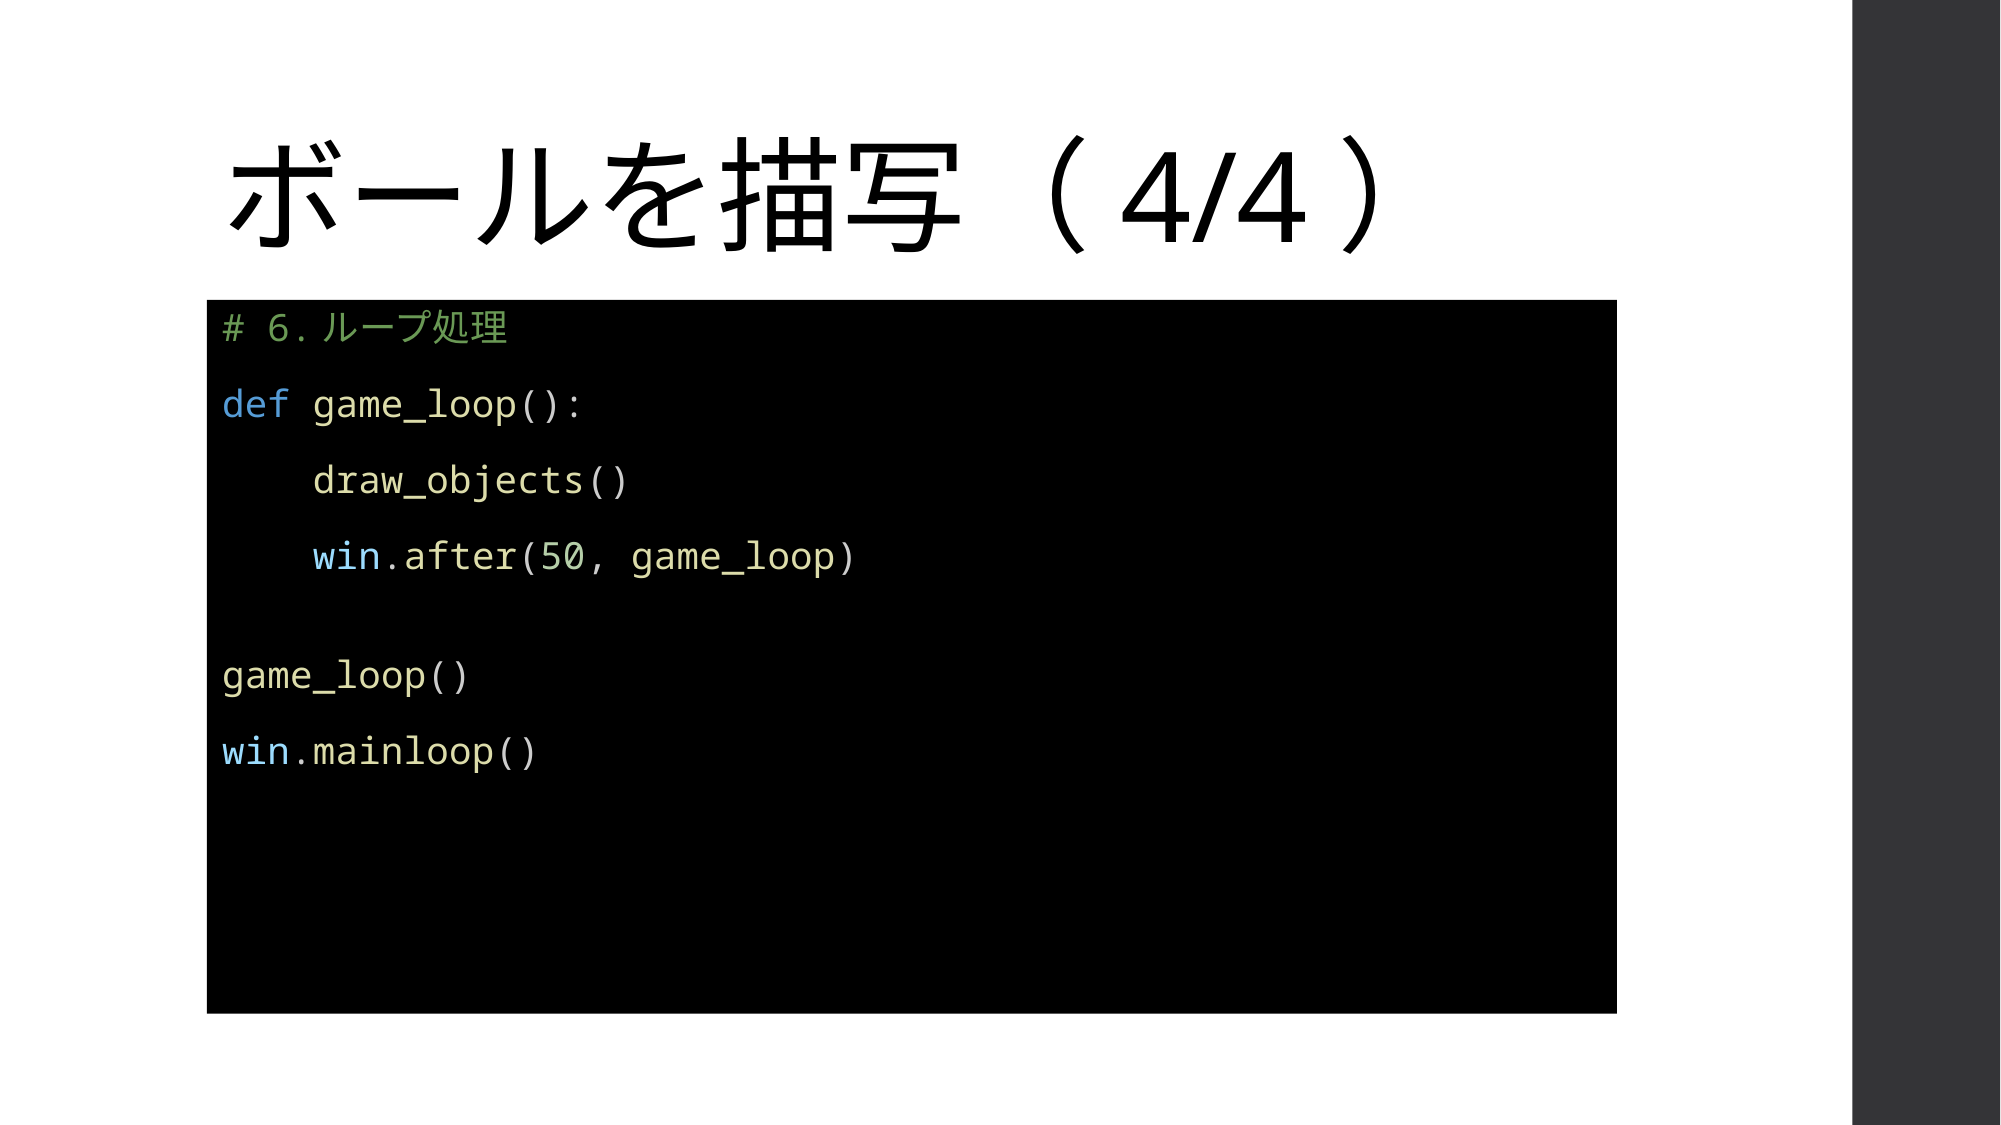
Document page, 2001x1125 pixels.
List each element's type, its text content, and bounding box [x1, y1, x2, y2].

list # 6.ループ処理 def game_loop(): draw_objects() win.after(50, game_loop) game_loop() win.mainloop() [206, 299, 1617, 1014]
title ボールを描写（4/4） [206, 60, 1797, 278]
